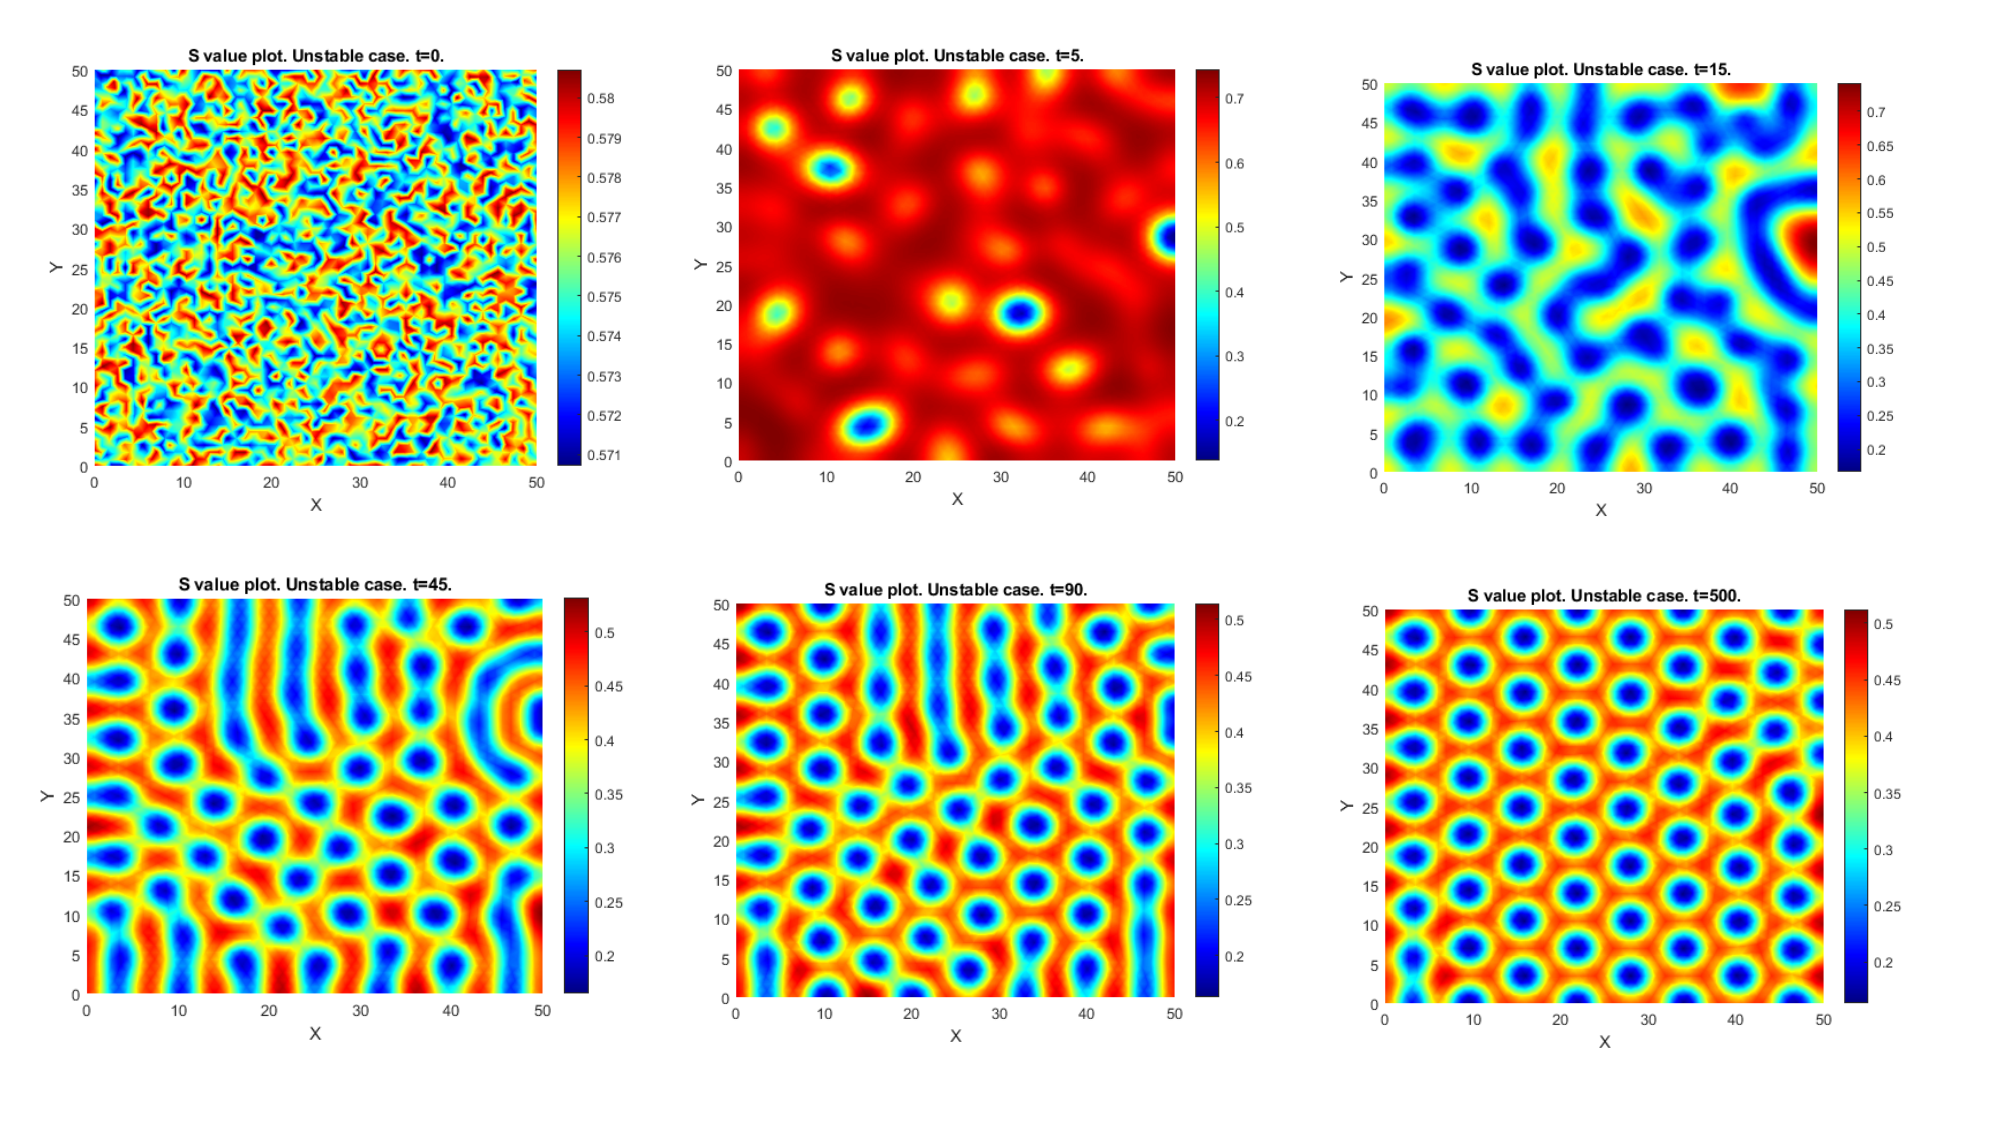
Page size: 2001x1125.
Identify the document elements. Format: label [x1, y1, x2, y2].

picture [21, 34, 1304, 519]
picture [11, 562, 1304, 1050]
picture [1312, 48, 1945, 524]
picture [1312, 574, 1953, 1056]
